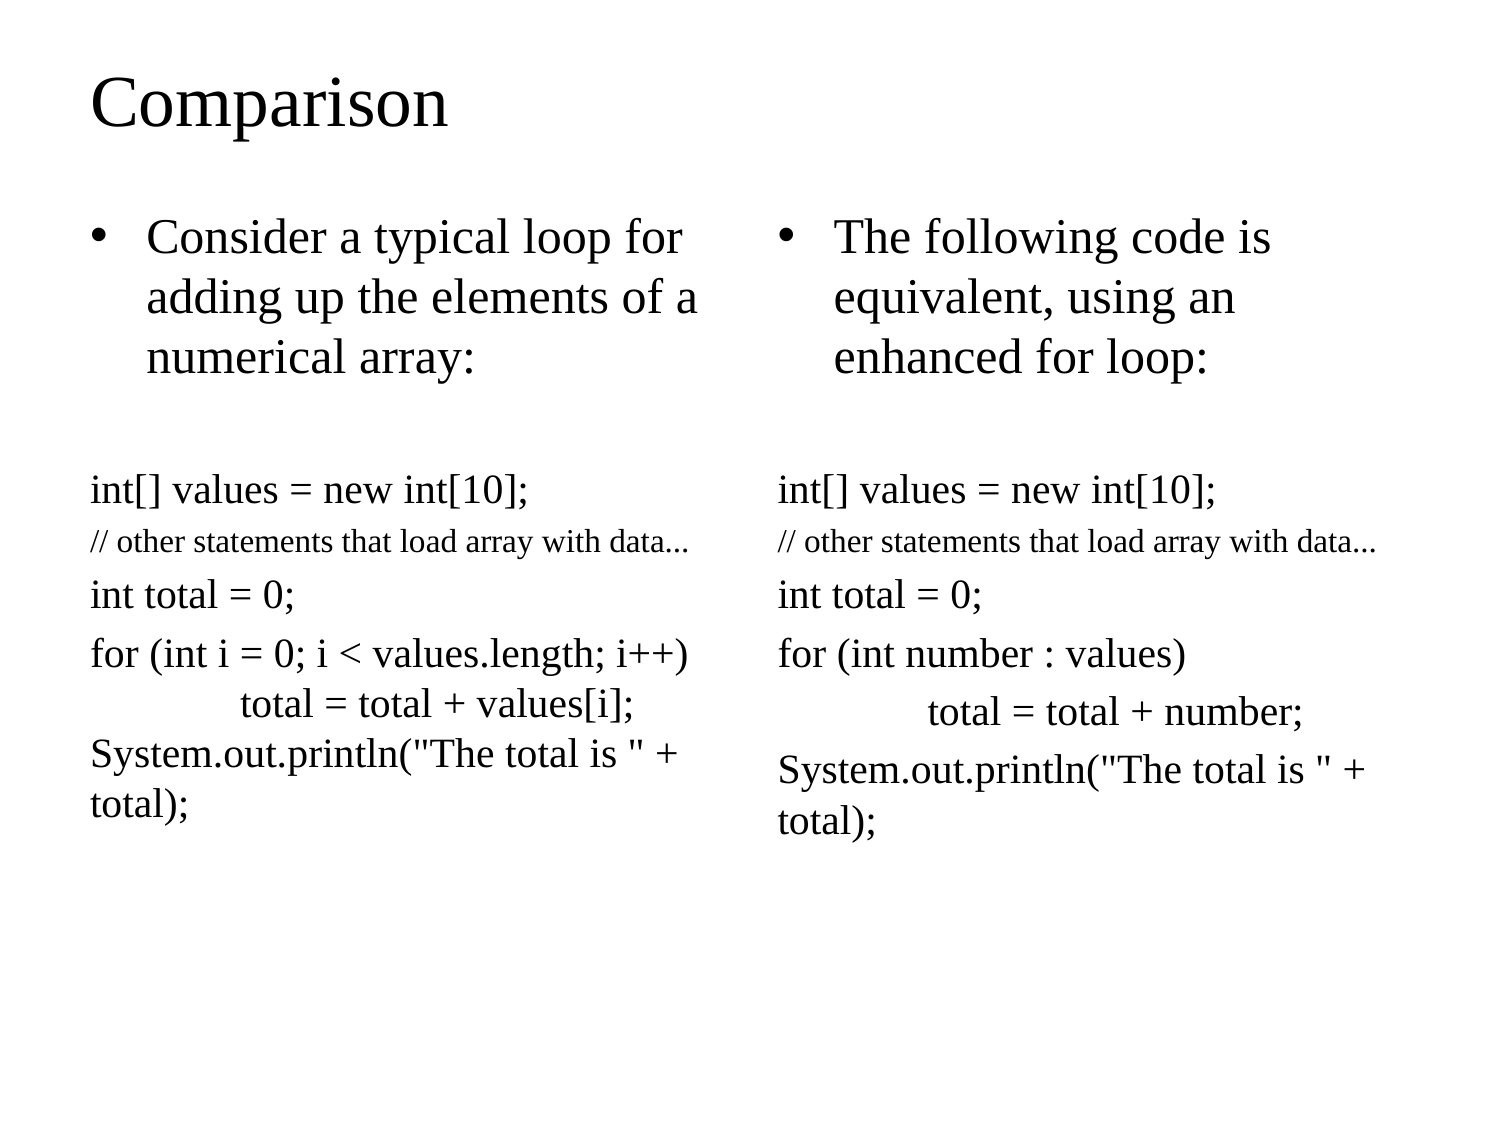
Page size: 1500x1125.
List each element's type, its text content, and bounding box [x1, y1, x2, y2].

list The following code is equivalent, using an enhanced for loop: int[] values = new int[10]; // other statements that load array with data... int total = 0; for (int number : values) total = total + number; System.out.println("The total is " + total); [762, 196, 1425, 1005]
title Comparison [75, 45, 1425, 149]
list Consider a typical loop for adding up the elements of a numerical array: int[] values = new int[10]; // other statements that load array with data... int total = 0; for (int i = 0; i < values.length; i++) total = total + values[i]; System.out.println("The total is " + total); [75, 196, 738, 1083]
